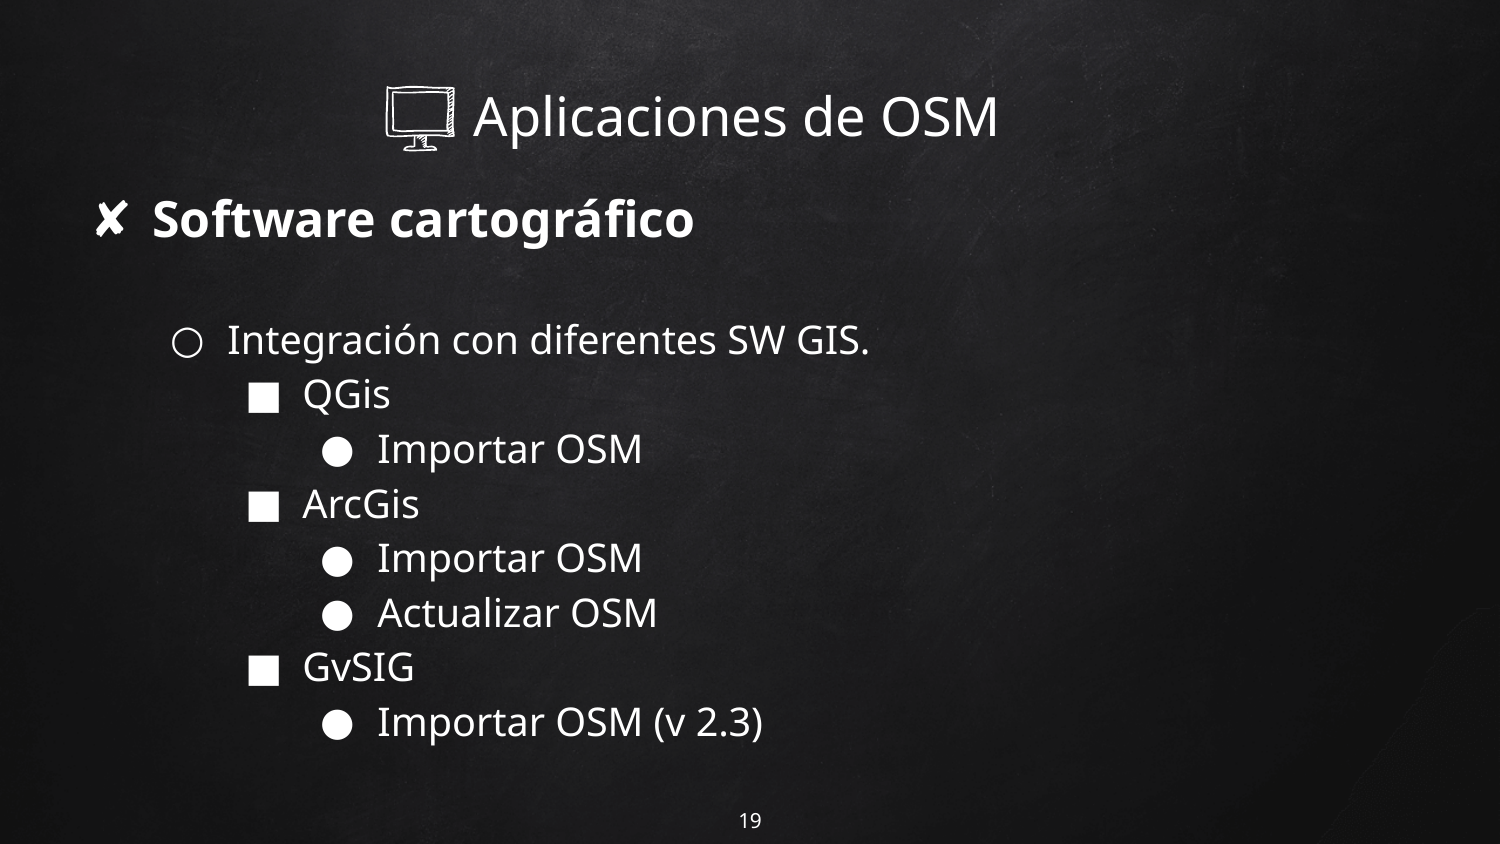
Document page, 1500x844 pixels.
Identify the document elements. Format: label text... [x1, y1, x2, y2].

picture [0, 0, 1500, 844]
text_box [385, 85, 455, 152]
list Software cartográfico Integración con diferentes SW GIS. QGis Importar OSM ArcGis Importar OSM Actualizar OSM GvSIG Importar OSM (v 2.3) [62, 163, 1413, 720]
slide_number ‹#› [705, 792, 795, 844]
title Aplicaciones de OSM [0, 67, 1489, 209]
